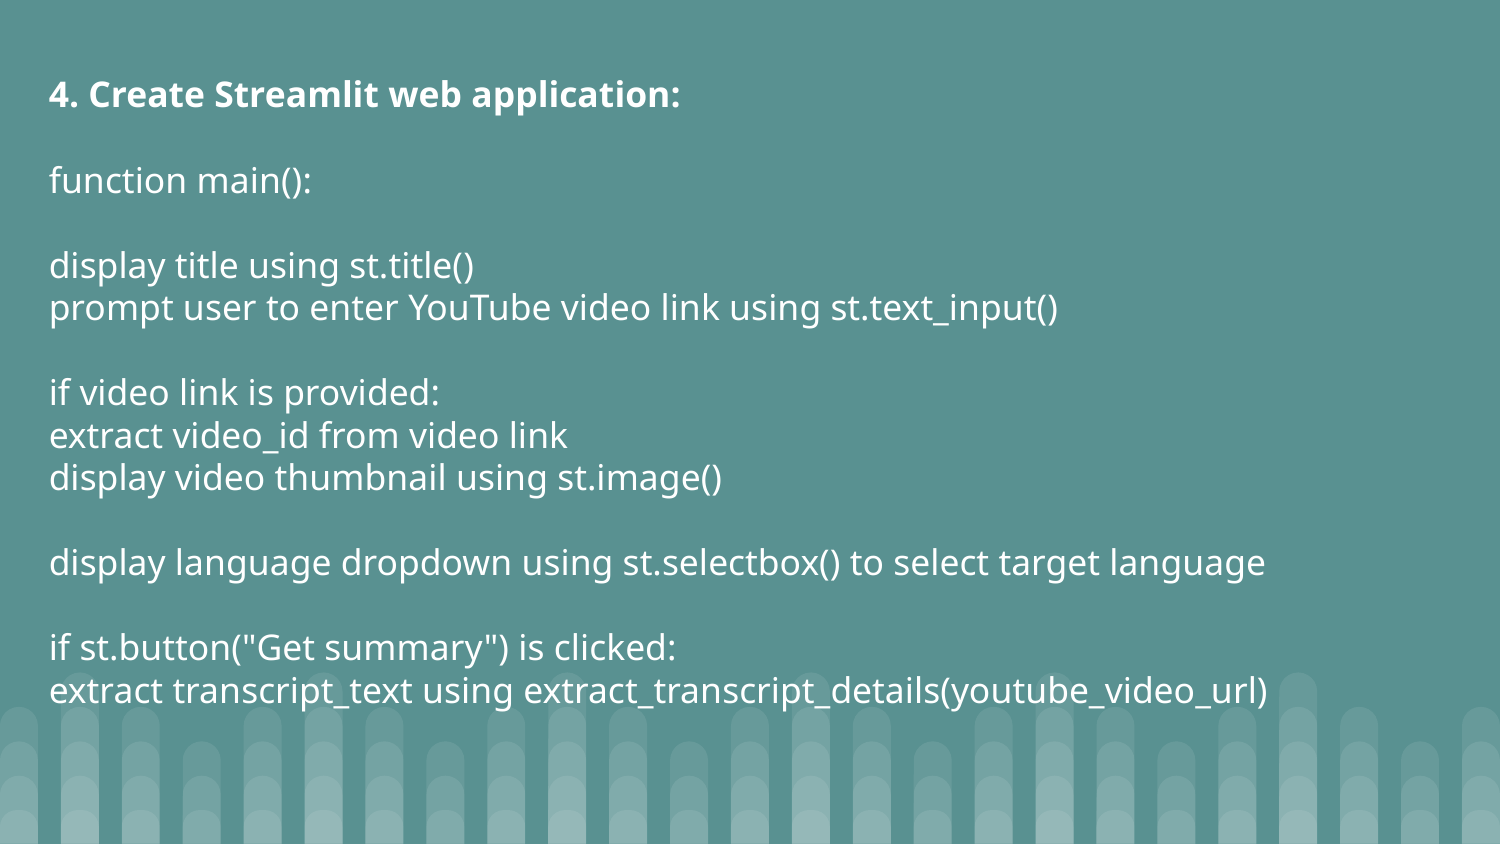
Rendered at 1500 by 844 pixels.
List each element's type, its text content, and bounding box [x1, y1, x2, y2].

text_box 4. Create Streamlit web application: function main(): display title using st.title() prompt user to enter YouTube video link using st.text_input() if video link is provided: extract video_id from video link display video thumbnail using st.image() display language dropdown using st.selectbox() to select target language if st.button("Get summary") is clicked: extract transcript_text using extract_transcript_details(youtube_video_url) [33, 57, 1478, 799]
